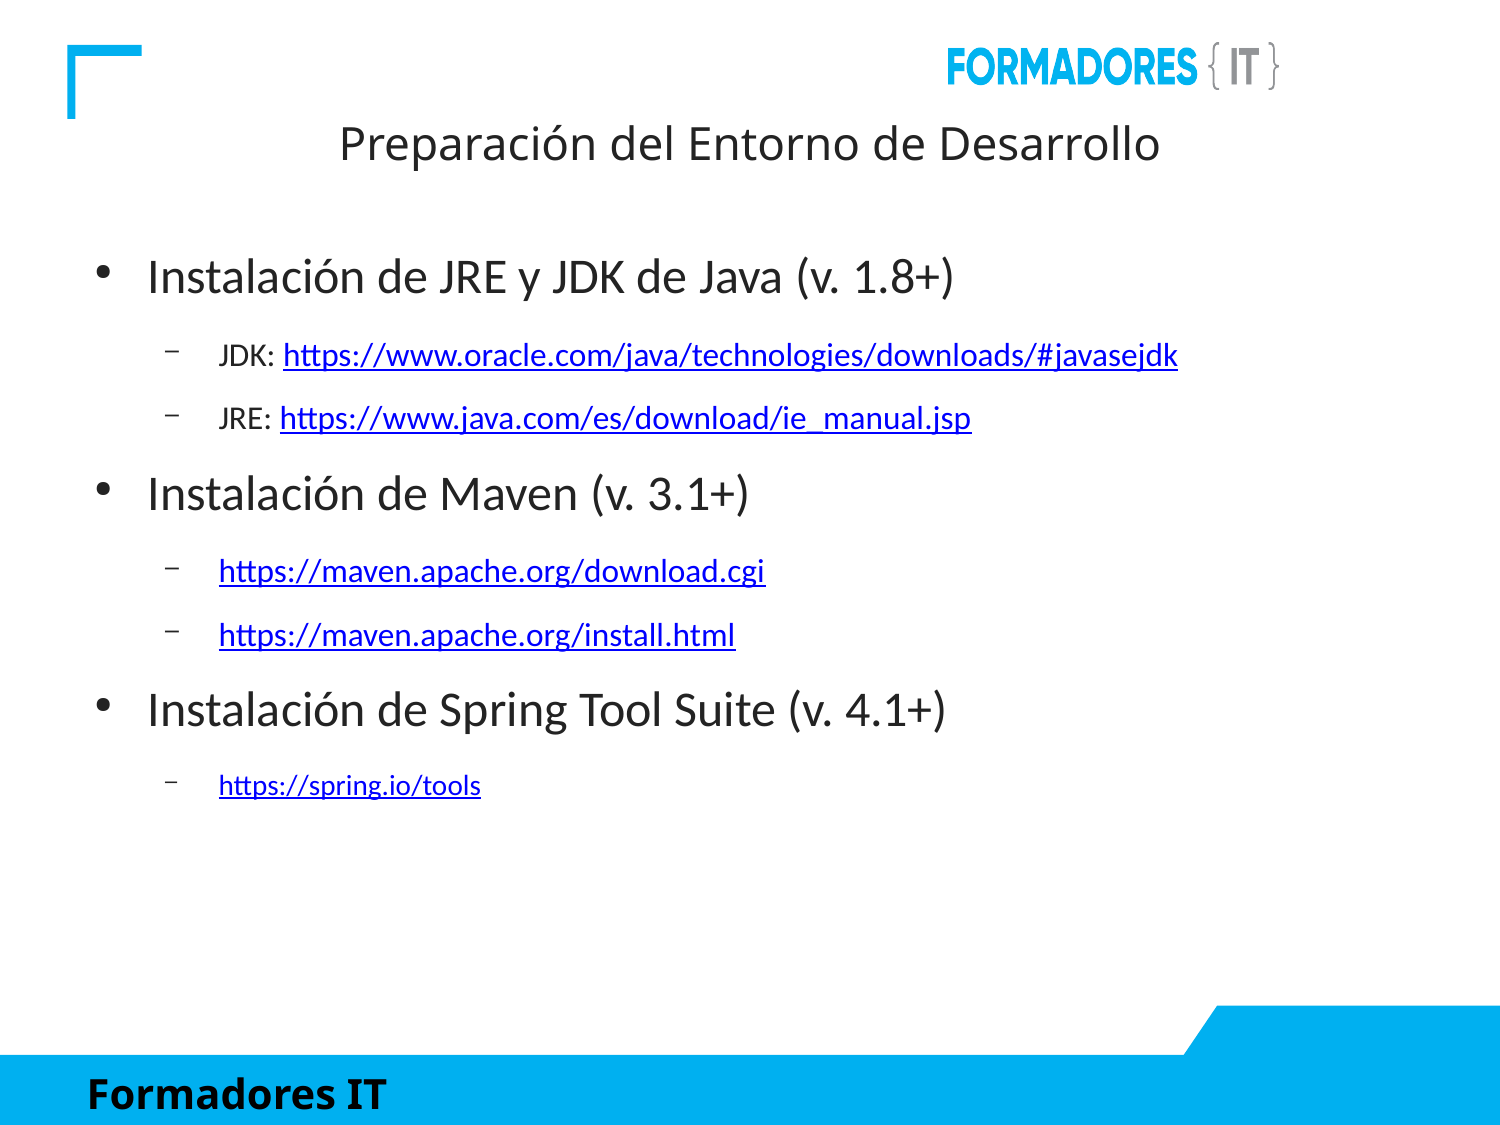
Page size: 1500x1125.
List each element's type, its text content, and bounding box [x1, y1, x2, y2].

title Preparación del Entorno de Desarrollo [76, 113, 1424, 184]
list Instalación de JRE y JDK de Java (v. 1.8+) JDK: https://www.oracle.com/java/technologies/downloads/#javasejdk JRE: https://www.java.com/es/download/ie_manual.jsp Instalación de Maven (v. 3.1+) https://maven.apache.org/download.cgi https://maven.apache.org/install.html Instalación de Spring Tool Suite (v. 4.1+) https://spring.io/tools [76, 243, 1427, 917]
picture [948, 42, 1279, 90]
